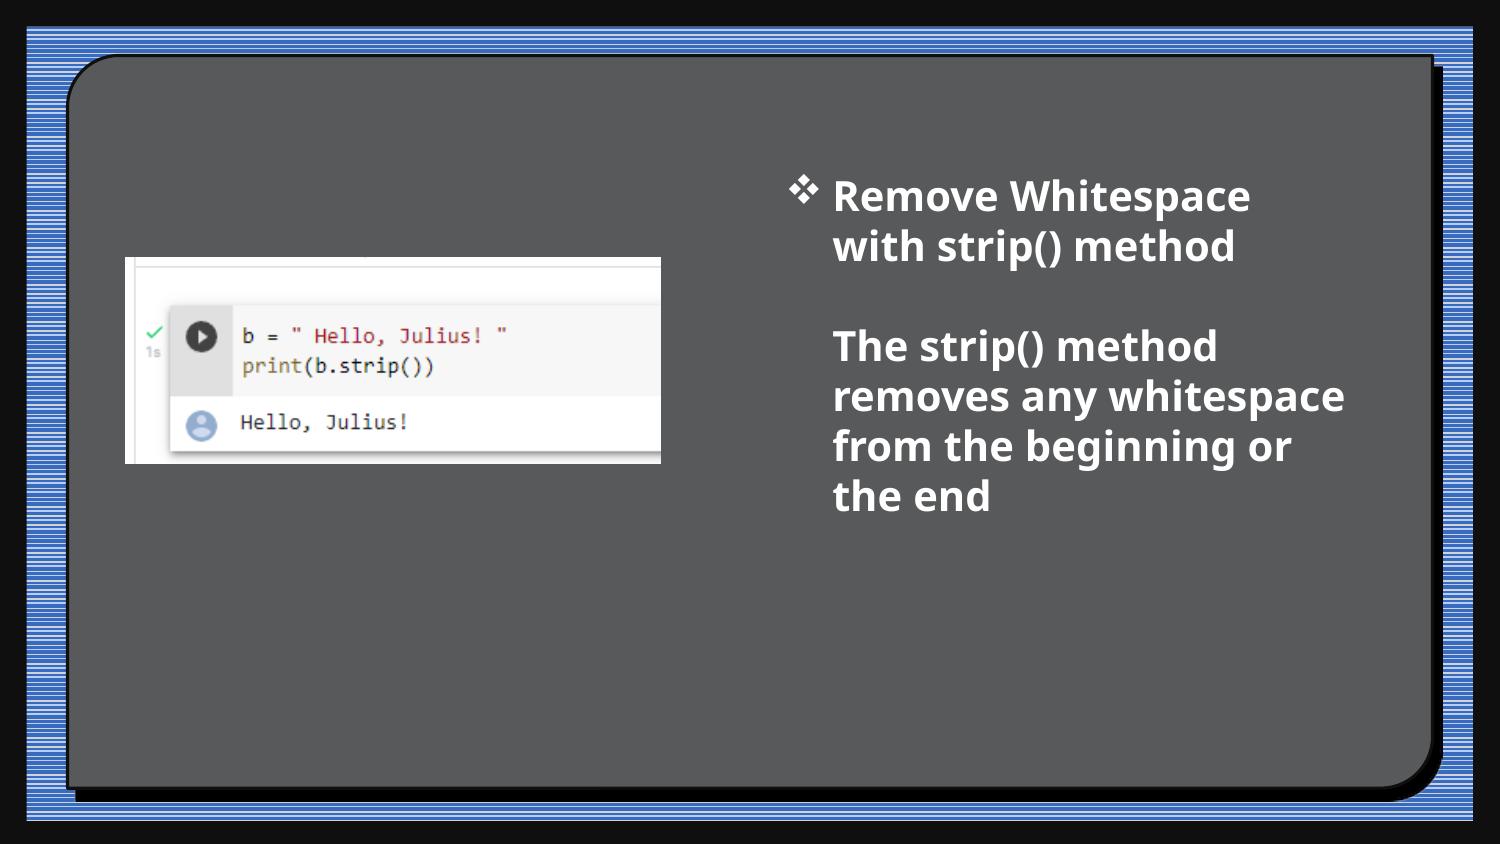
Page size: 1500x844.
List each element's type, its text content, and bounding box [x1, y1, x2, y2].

picture [125, 257, 661, 464]
title Remove Whitespace with strip() method The strip() method removes any whitespace from the beginning or the end [770, 154, 1375, 515]
